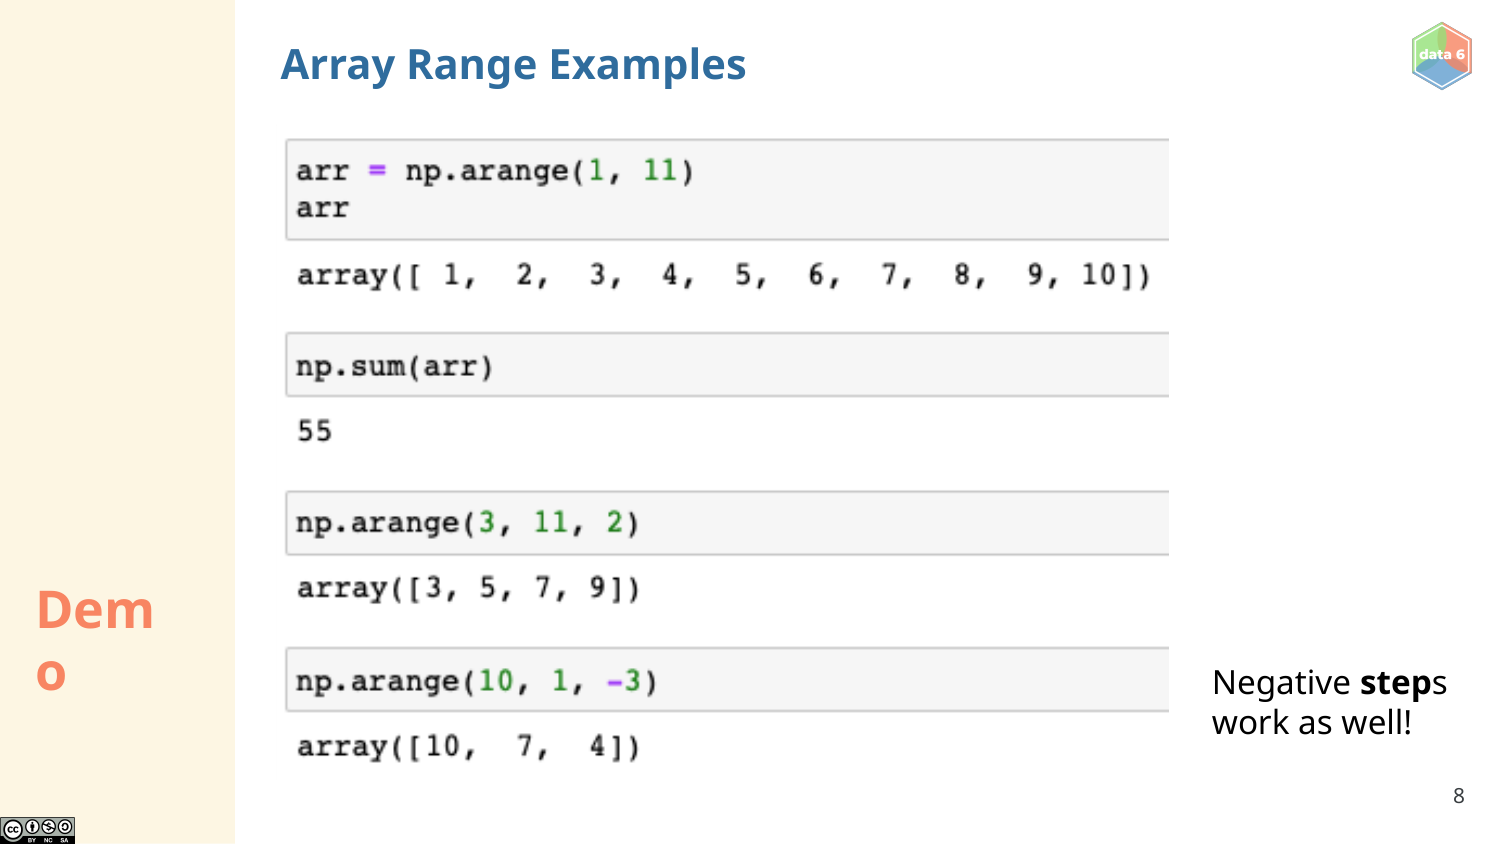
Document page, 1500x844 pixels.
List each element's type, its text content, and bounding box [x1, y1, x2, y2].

slide_number ‹#› [1389, 764, 1480, 830]
title Array Range Examples [265, 23, 902, 88]
picture [1404, 18, 1480, 94]
picture [0, 817, 75, 844]
picture [274, 124, 1170, 781]
text_box Negative steps work as well! [1196, 646, 1480, 757]
